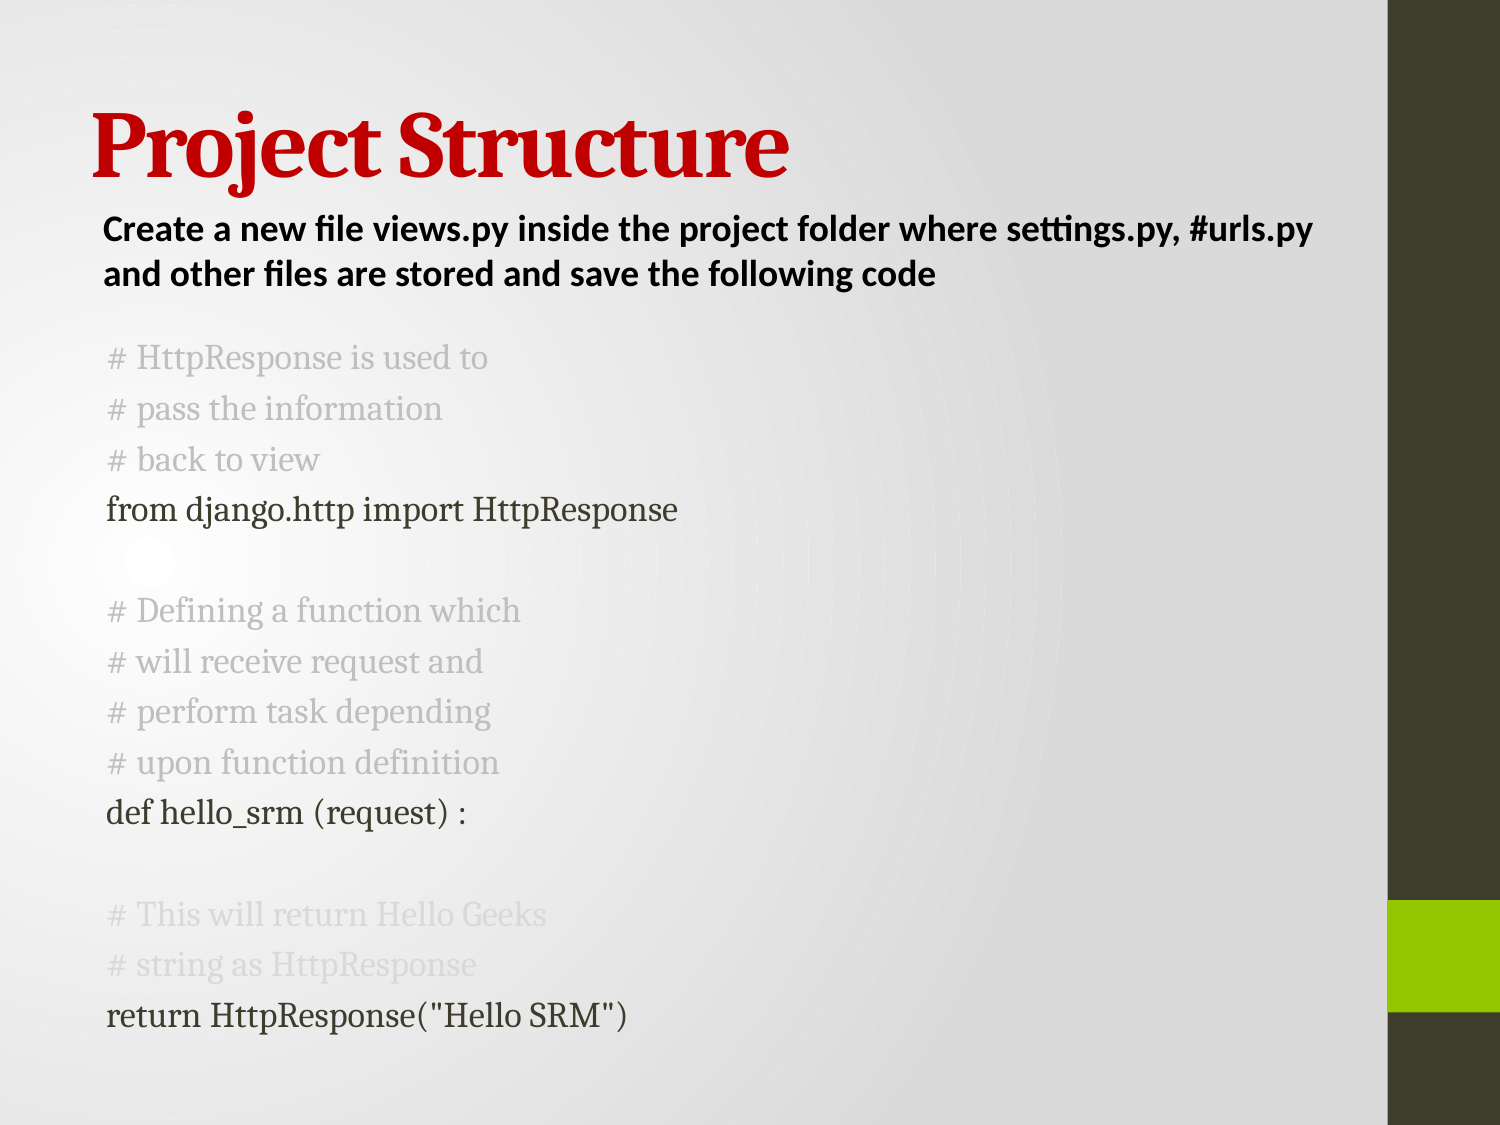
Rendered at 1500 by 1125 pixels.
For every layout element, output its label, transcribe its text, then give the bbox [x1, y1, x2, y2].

list # HttpResponse is used to # pass the information # back to view from django.http import HttpResponse # Defining a function which # will receive request and # perform task depending # upon function definition def hello_srm (request) : # This will return Hello Geeks # string as HttpResponse return HttpResponse("Hello SRM") [75, 326, 1325, 1050]
text_box Create a new file views.py inside the project folder where settings.py, #urls.py and other files are stored and save the following code [88, 196, 1365, 301]
title Project Structure [75, 45, 1325, 233]
